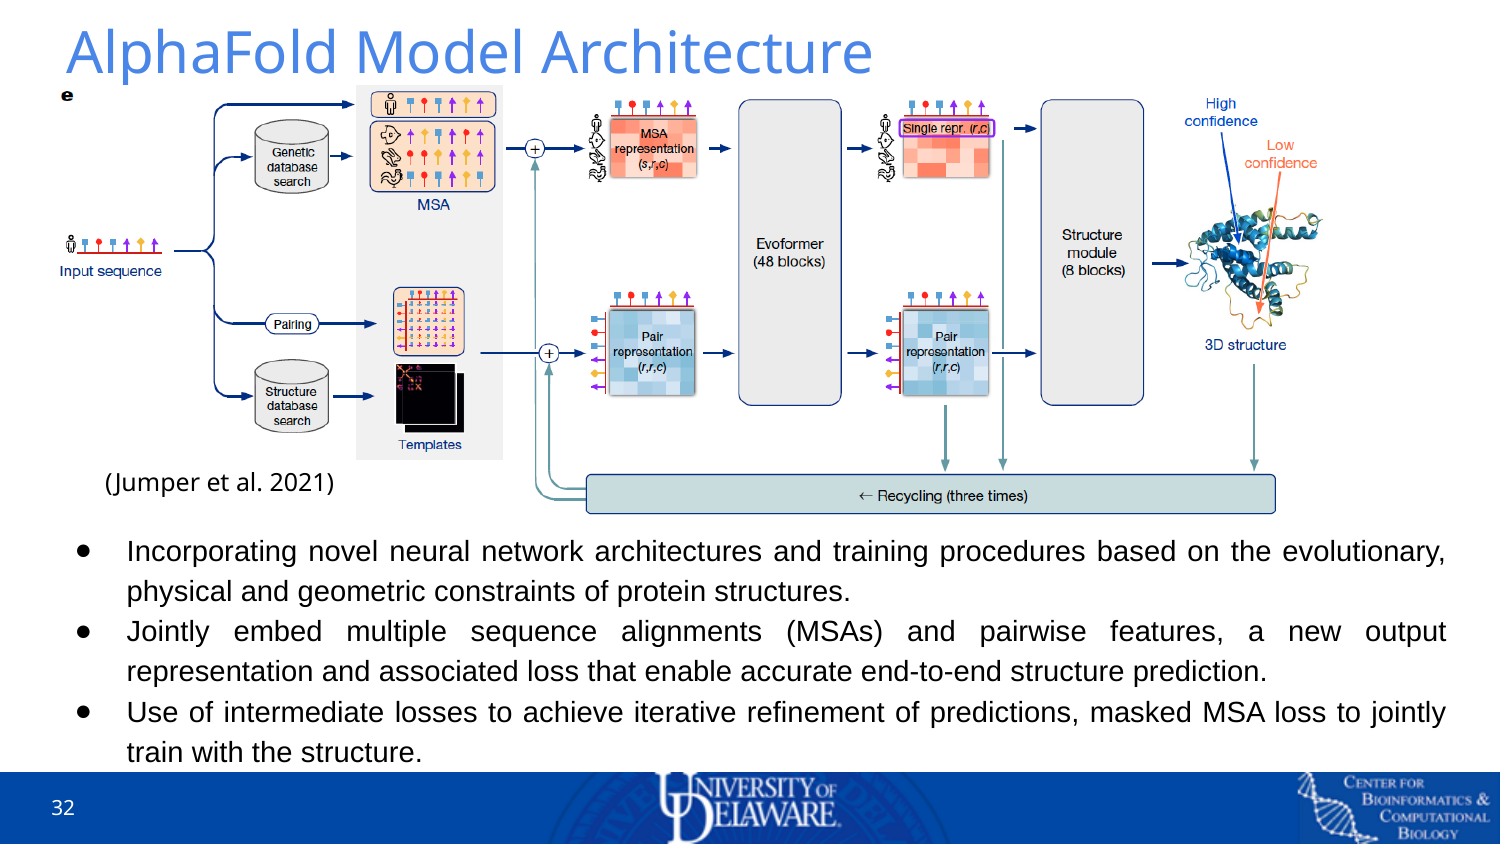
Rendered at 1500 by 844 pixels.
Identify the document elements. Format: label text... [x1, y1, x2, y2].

title AlphaFold Model Architecture [51, 0, 1449, 100]
picture [0, 772, 1500, 844]
text_box Incorporating novel neural network architectures and training procedures based on the evolutionary, physical and geometric constraints of protein structures. Jointly embed multiple sequence alignments (MSAs) and pairwise features, a new output representation and associated loss that enable accurate end-to-end structure prediction. Use of intermediate losses to achieve iterative refinement of predictions, masked MSA loss to jointly train with the structure. [36, 512, 1464, 771]
picture [43, 85, 1332, 527]
